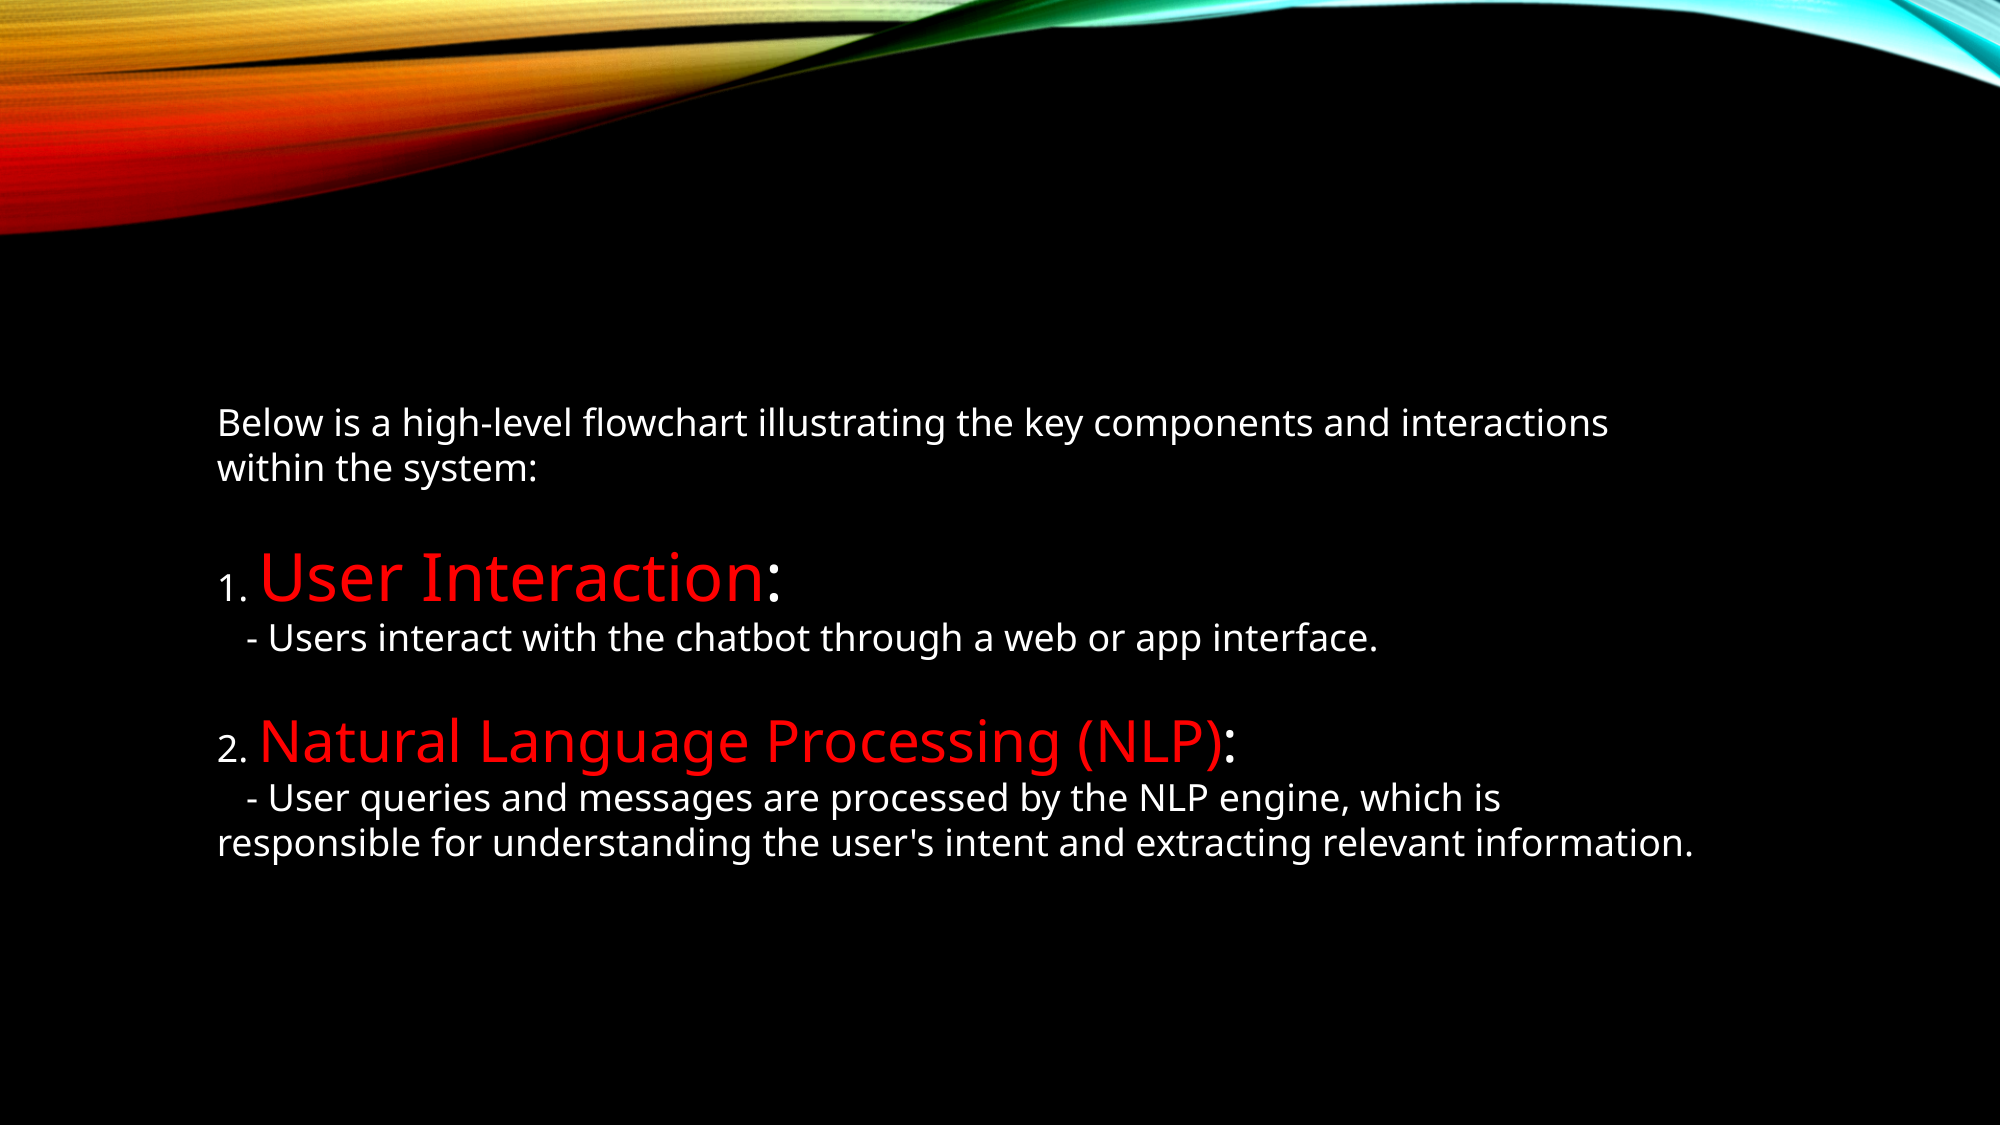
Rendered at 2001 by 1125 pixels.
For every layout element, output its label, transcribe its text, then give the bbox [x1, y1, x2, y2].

picture [0, 0, 2000, 237]
text_box Below is a high-level flowchart illustrating the key components and interactions within the system: 1. User Interaction: - Users interact with the chatbot through a web or app interface. 2. Natural Language Processing (NLP): - User queries and messages are processed by the NLP engine, which is responsible for understanding the user's intent and extracting relevant information. [202, 392, 1730, 872]
